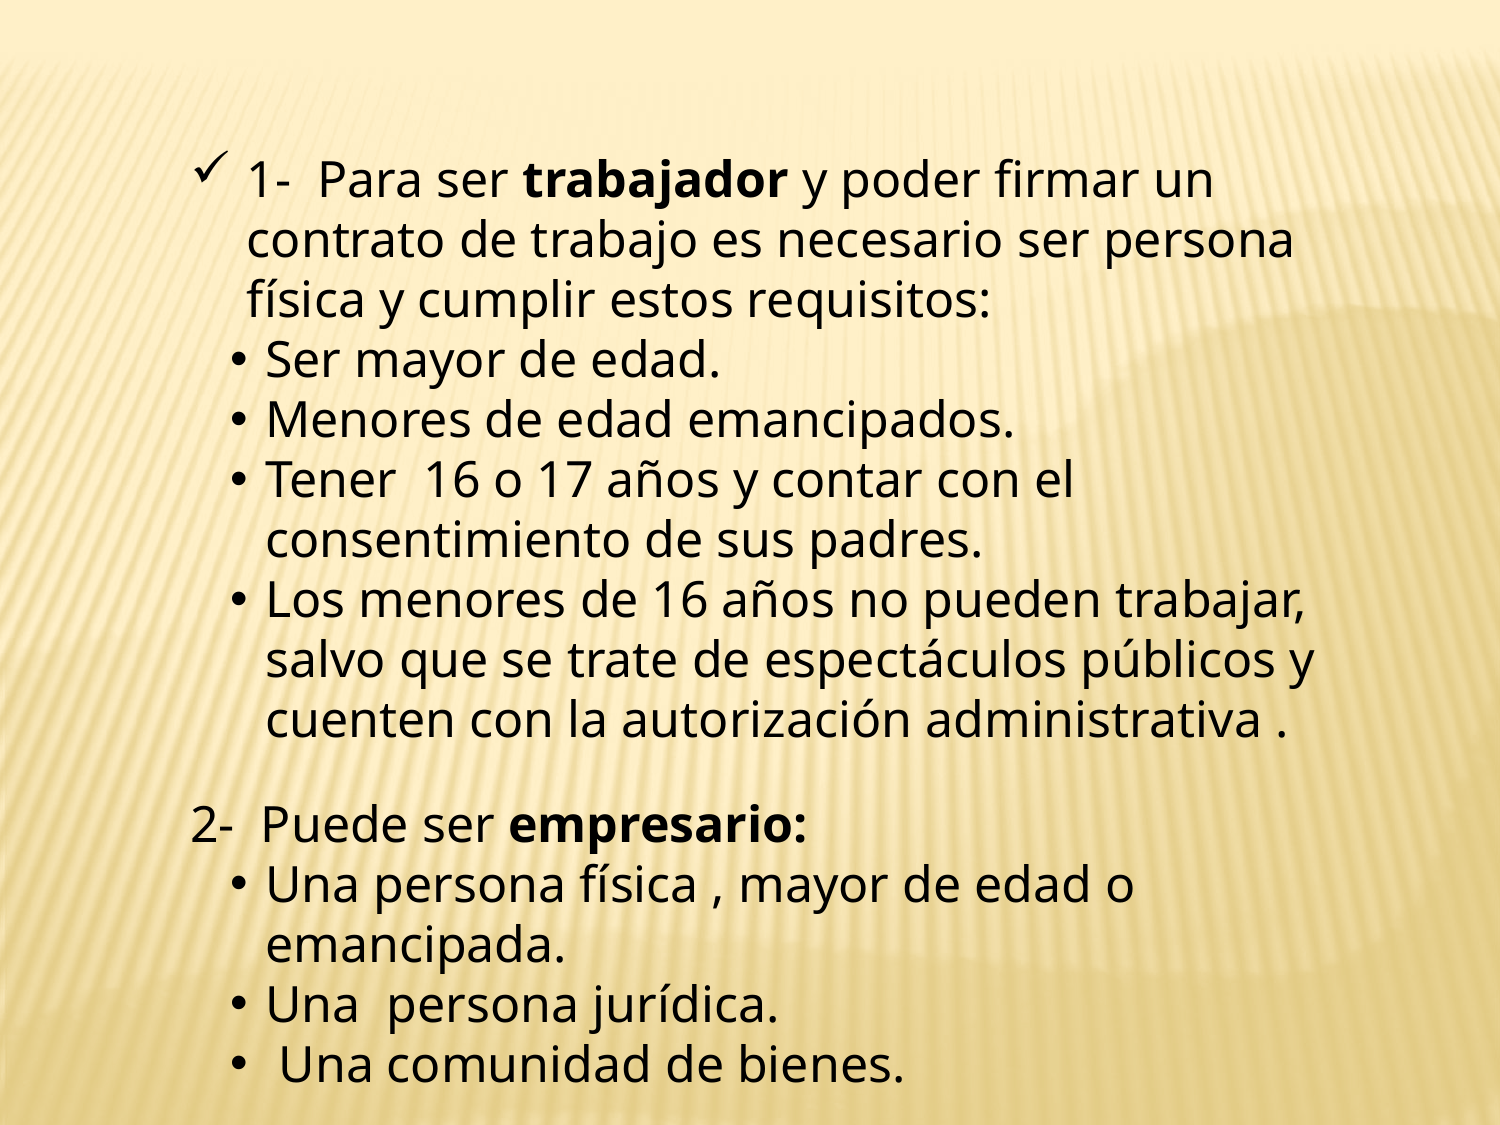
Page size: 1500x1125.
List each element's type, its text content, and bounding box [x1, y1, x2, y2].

text_box 1- Para ser trabajador y poder firmar un contrato de trabajo es necesario ser persona física y cumplir estos requisitos: Ser mayor de edad. Menores de edad emancipados. Tener 16 o 17 años y contar con el consentimiento de sus padres. Los menores de 16 años no pueden trabajar, salvo que se trate de espectáculos públicos y cuenten con la autorización administrativa . [175, 140, 1430, 936]
text_box 2- Puede ser empresario: Una persona física , mayor de edad o emancipada. Una persona jurídica. Una comunidad de bienes. [175, 785, 1383, 1100]
